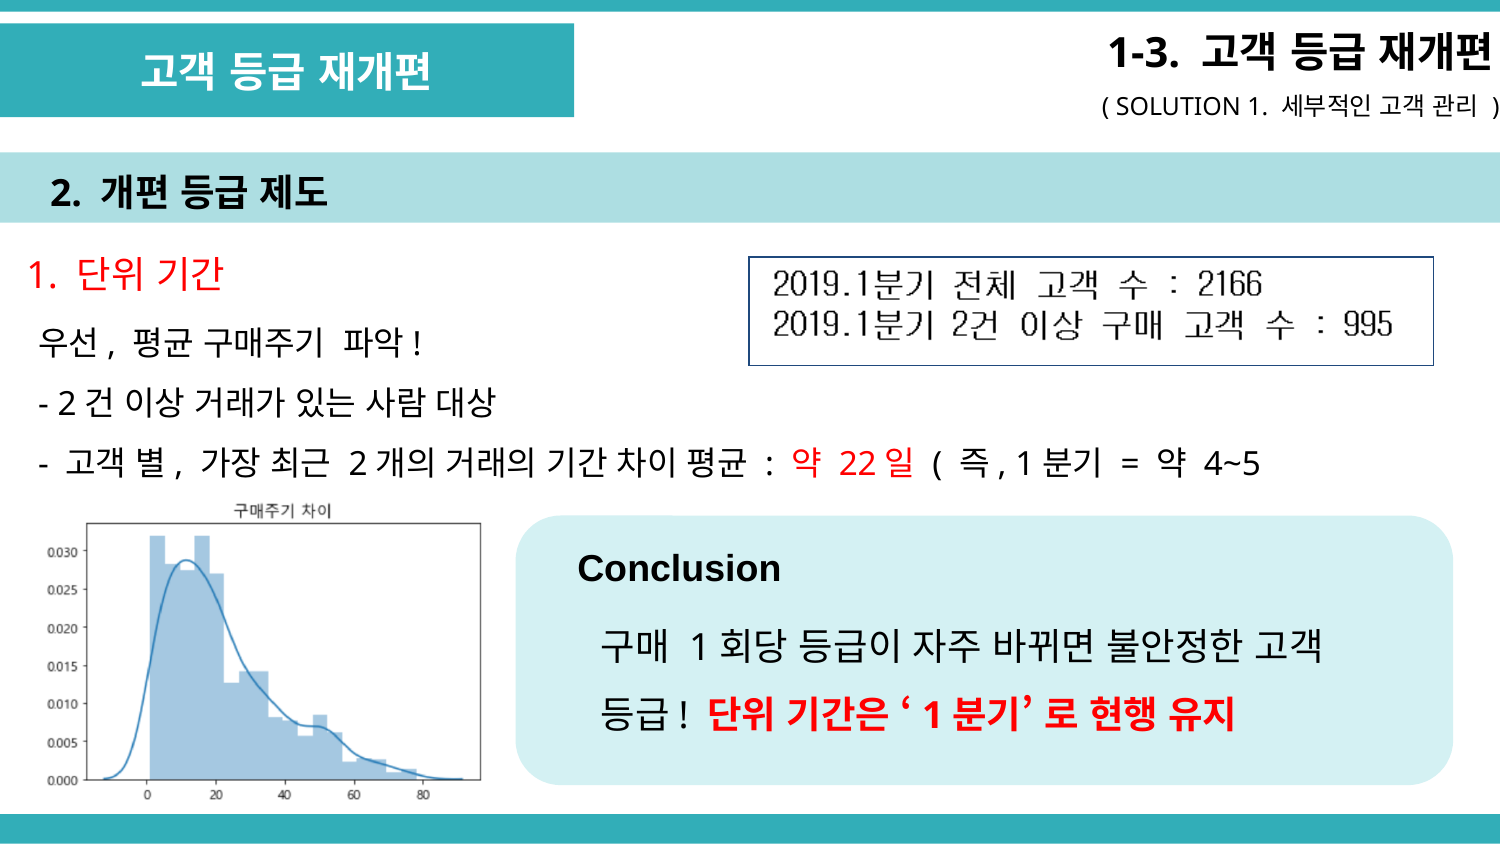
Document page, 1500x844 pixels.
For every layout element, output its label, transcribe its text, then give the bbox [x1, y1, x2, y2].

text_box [0, 152, 1500, 223]
text_box 1. 단위 기간 [11, 244, 270, 304]
text_box ( SOLUTION 1. 세부적인 고객 관리 ) [1054, 81, 1500, 130]
picture [34, 491, 498, 813]
text_box [513, 513, 1456, 788]
text_box 우선, 평균 구매주기 파악! - 2건 이상 거래가 있는 사람 대상 - 고객 별, 가장 최근 2개의 거래의 기간 차이 평균 : 약 22일 ( 즉, 1분기 = 약 4~5회의 구매 ) [23, 295, 1325, 550]
picture [749, 257, 1433, 366]
text_box 고객 등급 재개편 [0, 21, 576, 119]
text_box 구매 1회당 등급이 자주 바뀌면 불안정한 고객 등급! 단위 기간은 ‘1분기’ 로 현행 유지 [585, 593, 1395, 744]
text_box Conclusion [562, 536, 950, 597]
list 1-3. 고객 등급 재개편 [1054, 20, 1500, 81]
